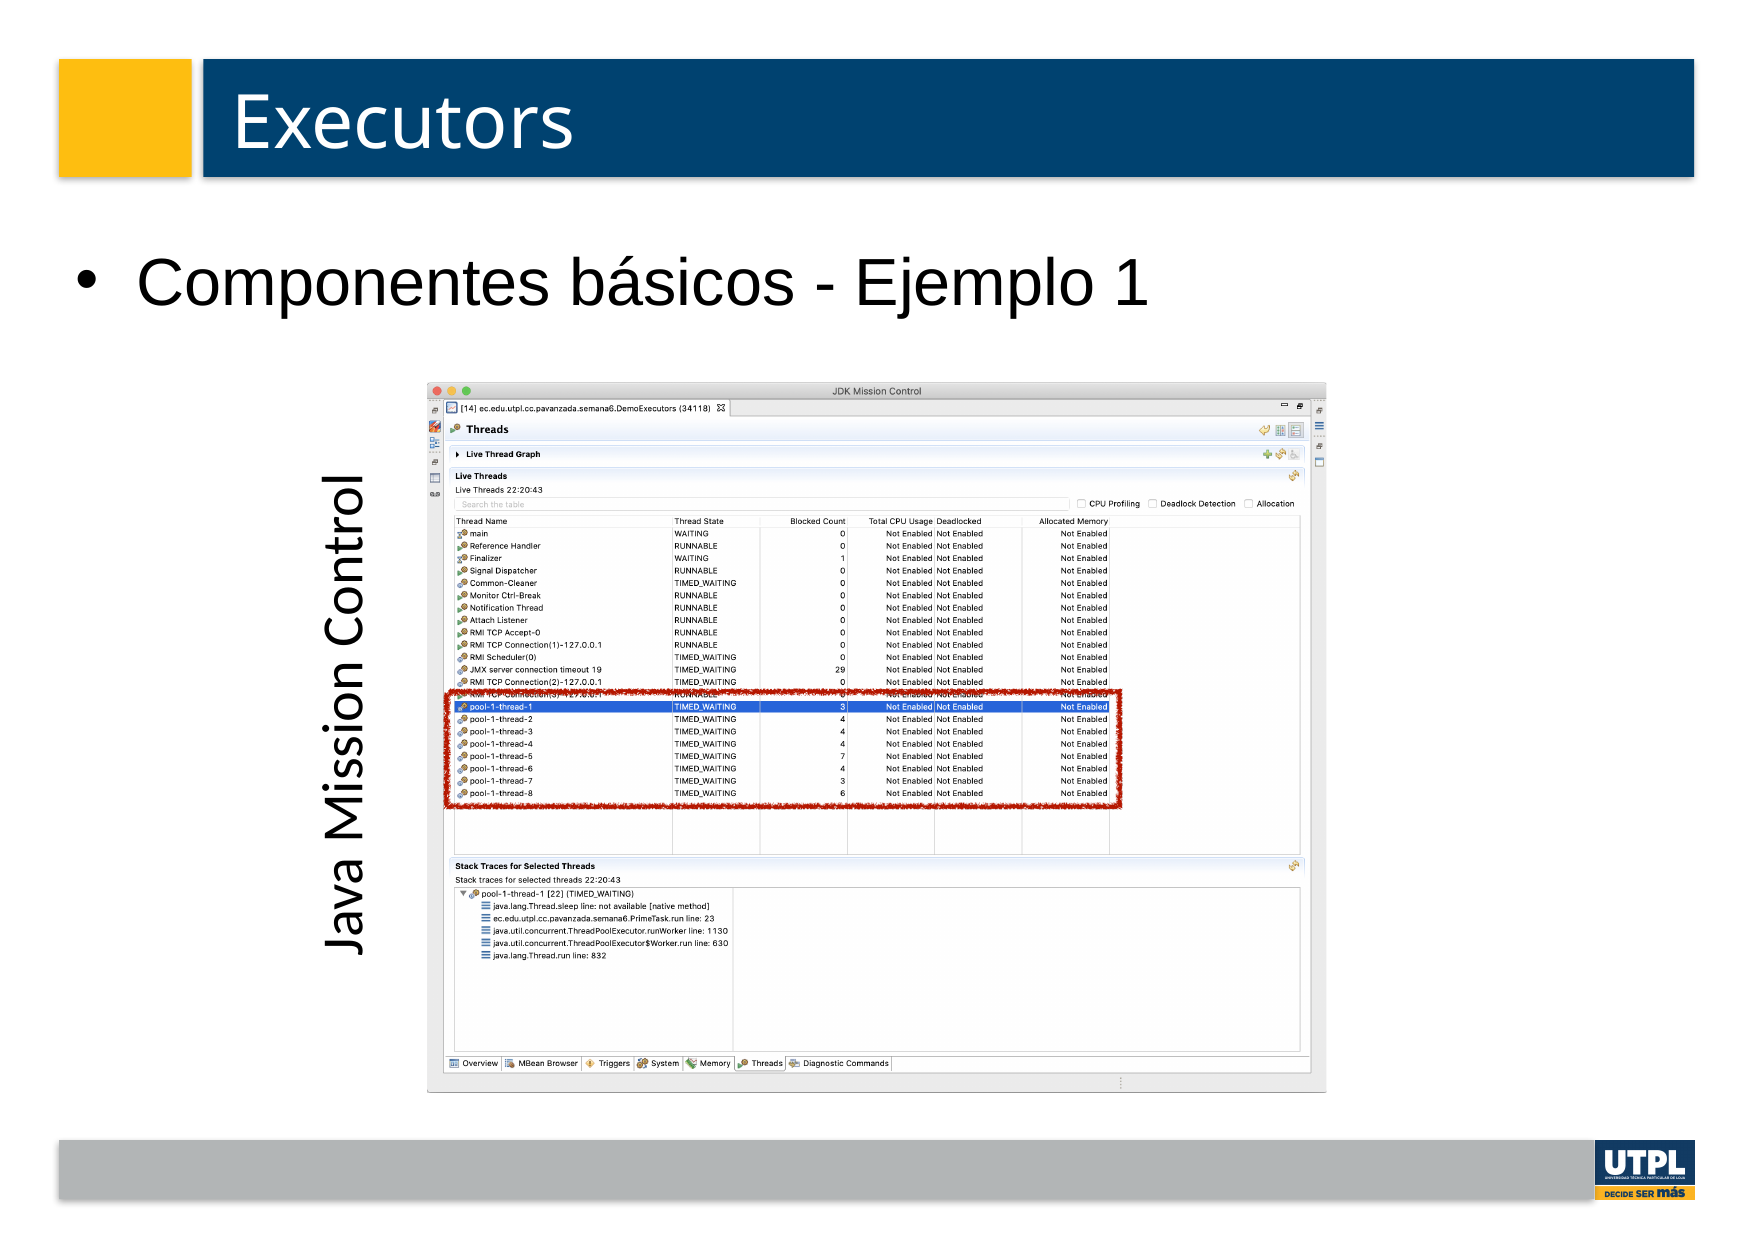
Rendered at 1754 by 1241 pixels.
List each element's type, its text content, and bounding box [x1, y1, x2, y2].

text_box Java Mission Control [300, 407, 378, 960]
picture [1595, 1140, 1695, 1200]
list Componentes básicos - Ejemplo 1 [59, 230, 1695, 1117]
title Executors [215, 59, 1695, 178]
picture [426, 382, 1327, 1094]
